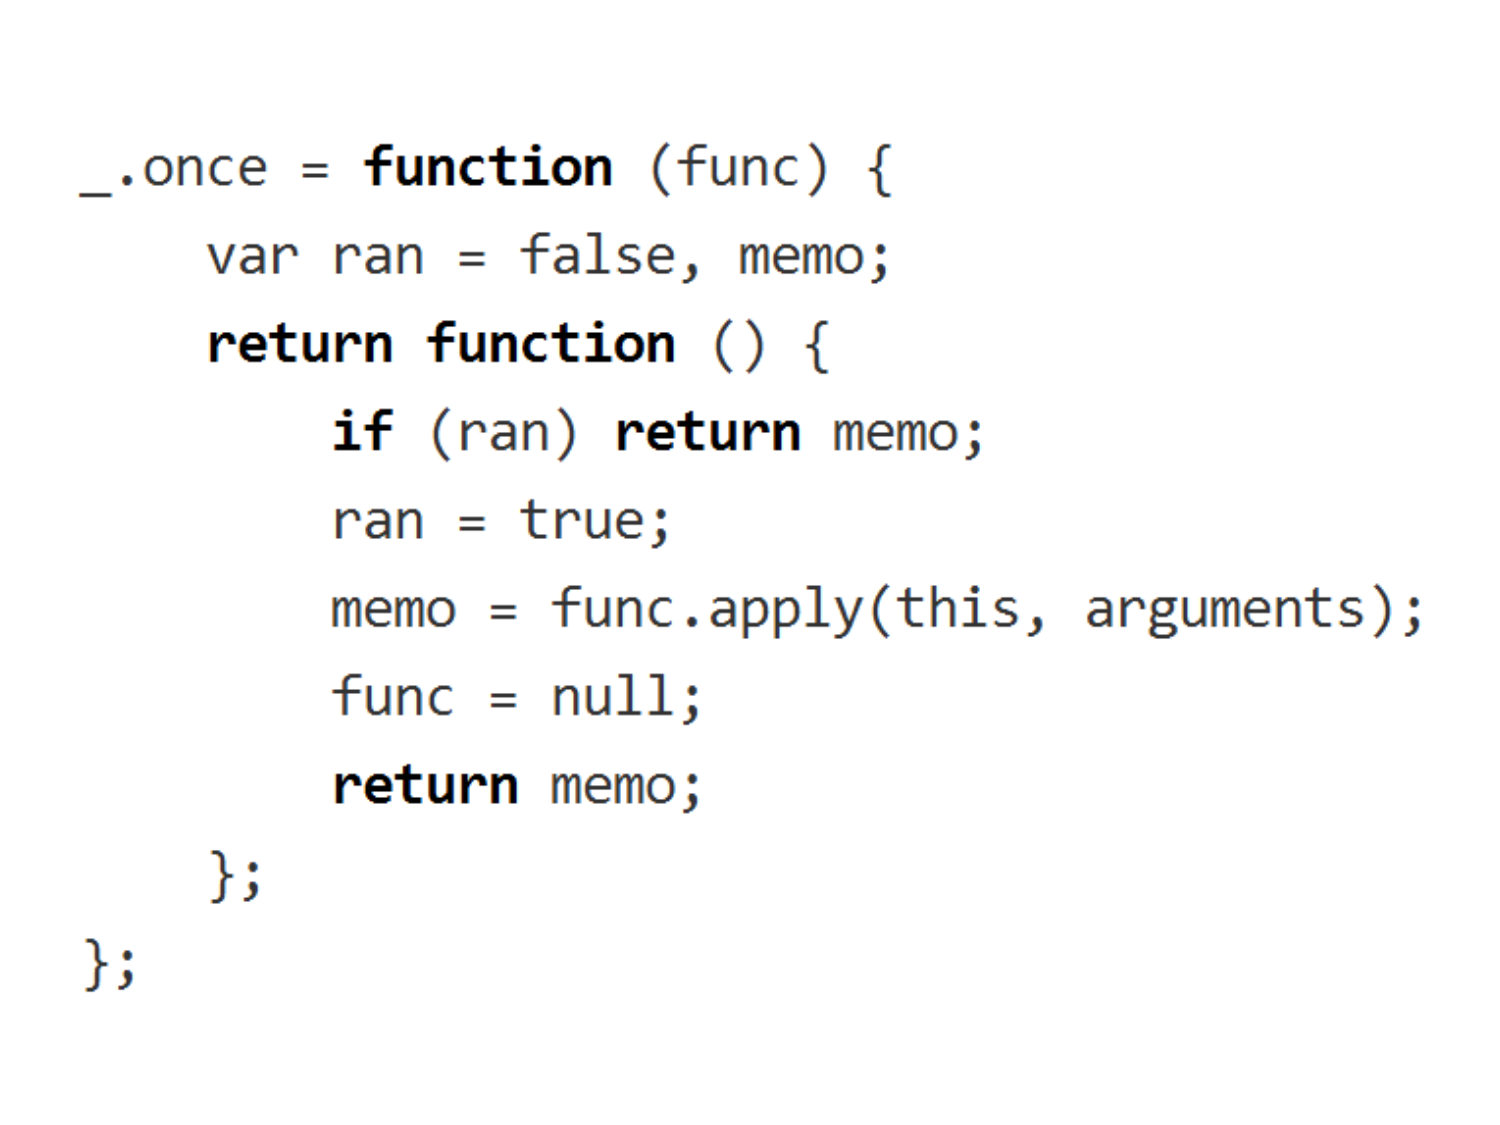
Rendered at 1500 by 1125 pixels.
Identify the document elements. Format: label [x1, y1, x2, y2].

picture [64, 125, 1438, 1000]
